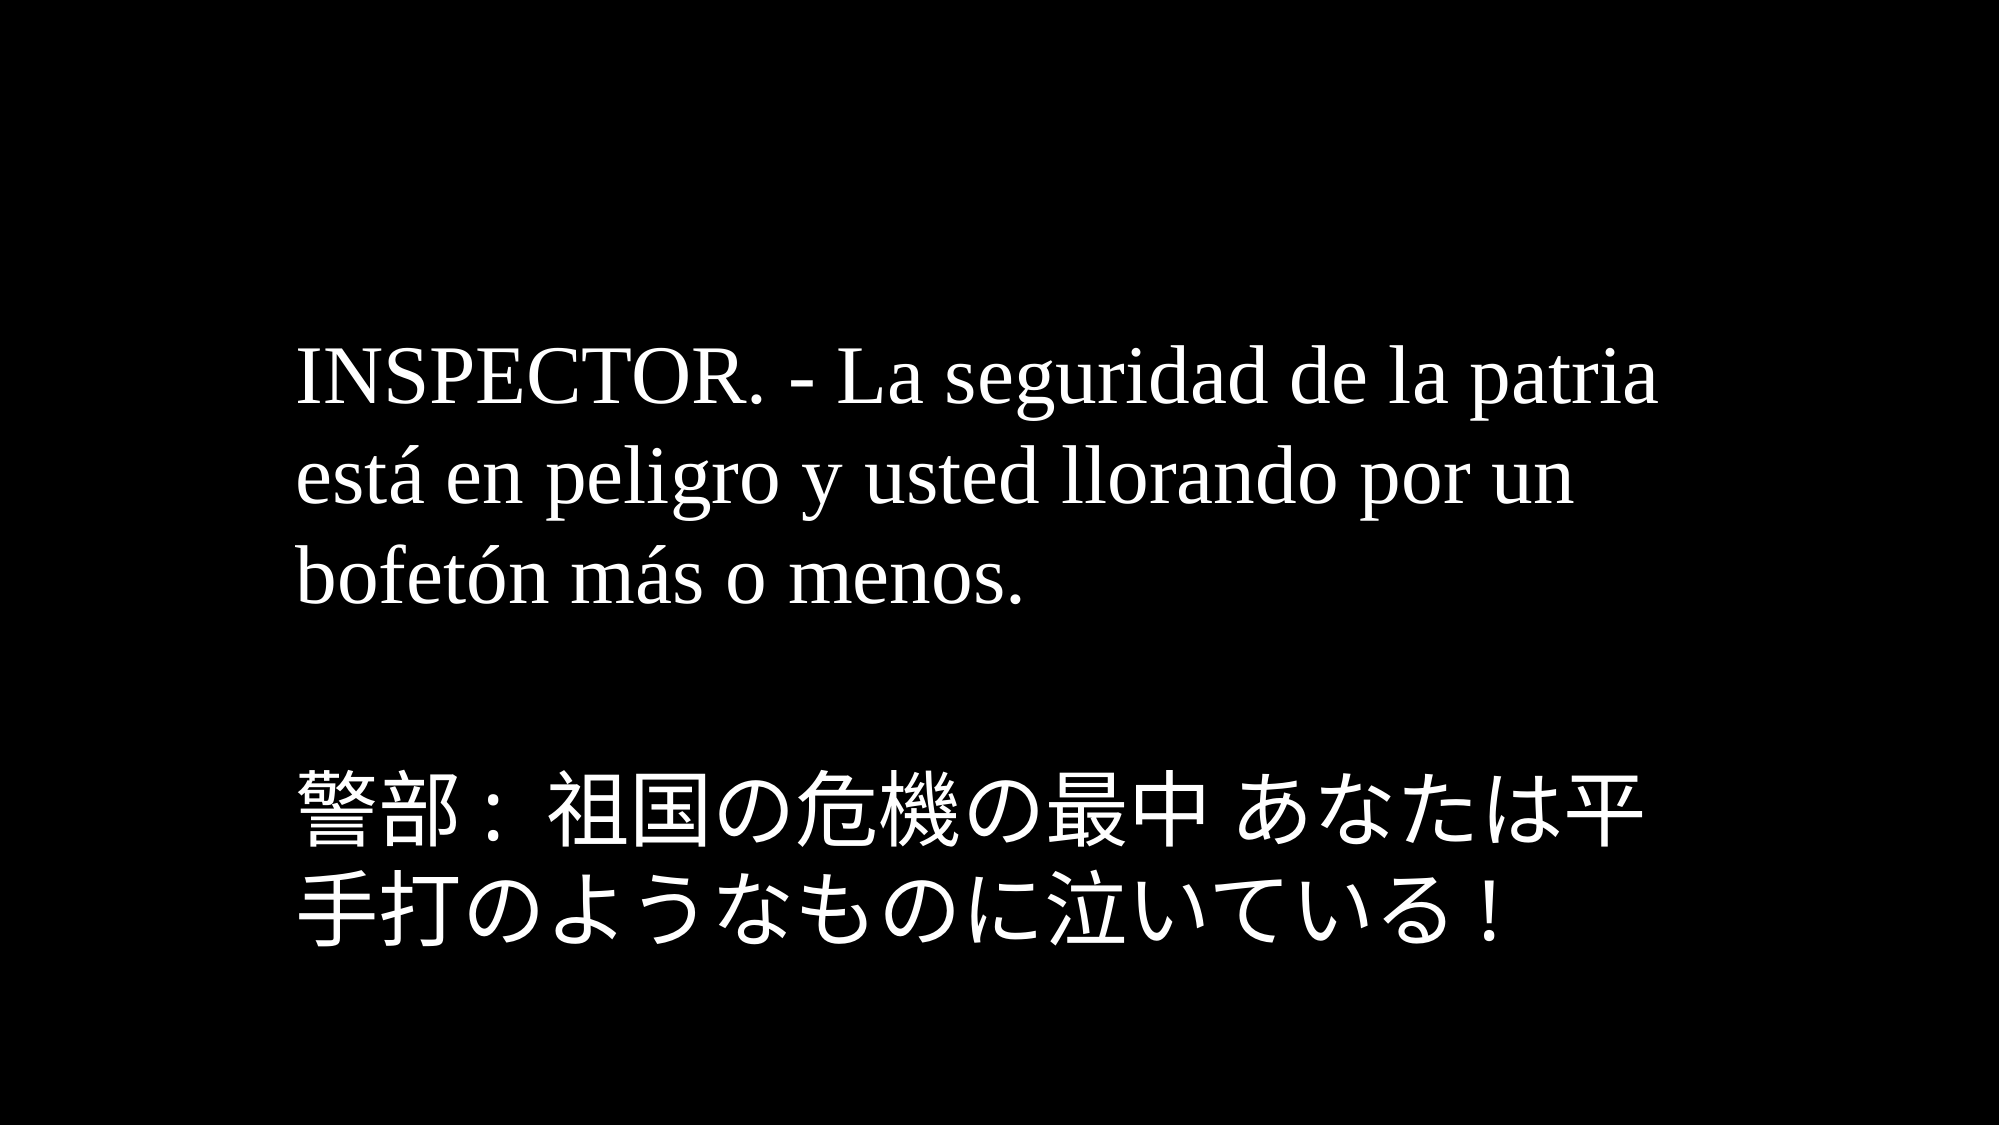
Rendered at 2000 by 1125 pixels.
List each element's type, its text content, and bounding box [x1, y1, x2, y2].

text_box INSPECTOR. - La seguridad de la patria está en peligro y usted llorando por un bofetón más o menos. [280, 312, 1740, 673]
text_box 警部: 祖国の危機の最中 あなたは平手打のようなものに泣いている! [280, 749, 1719, 1010]
